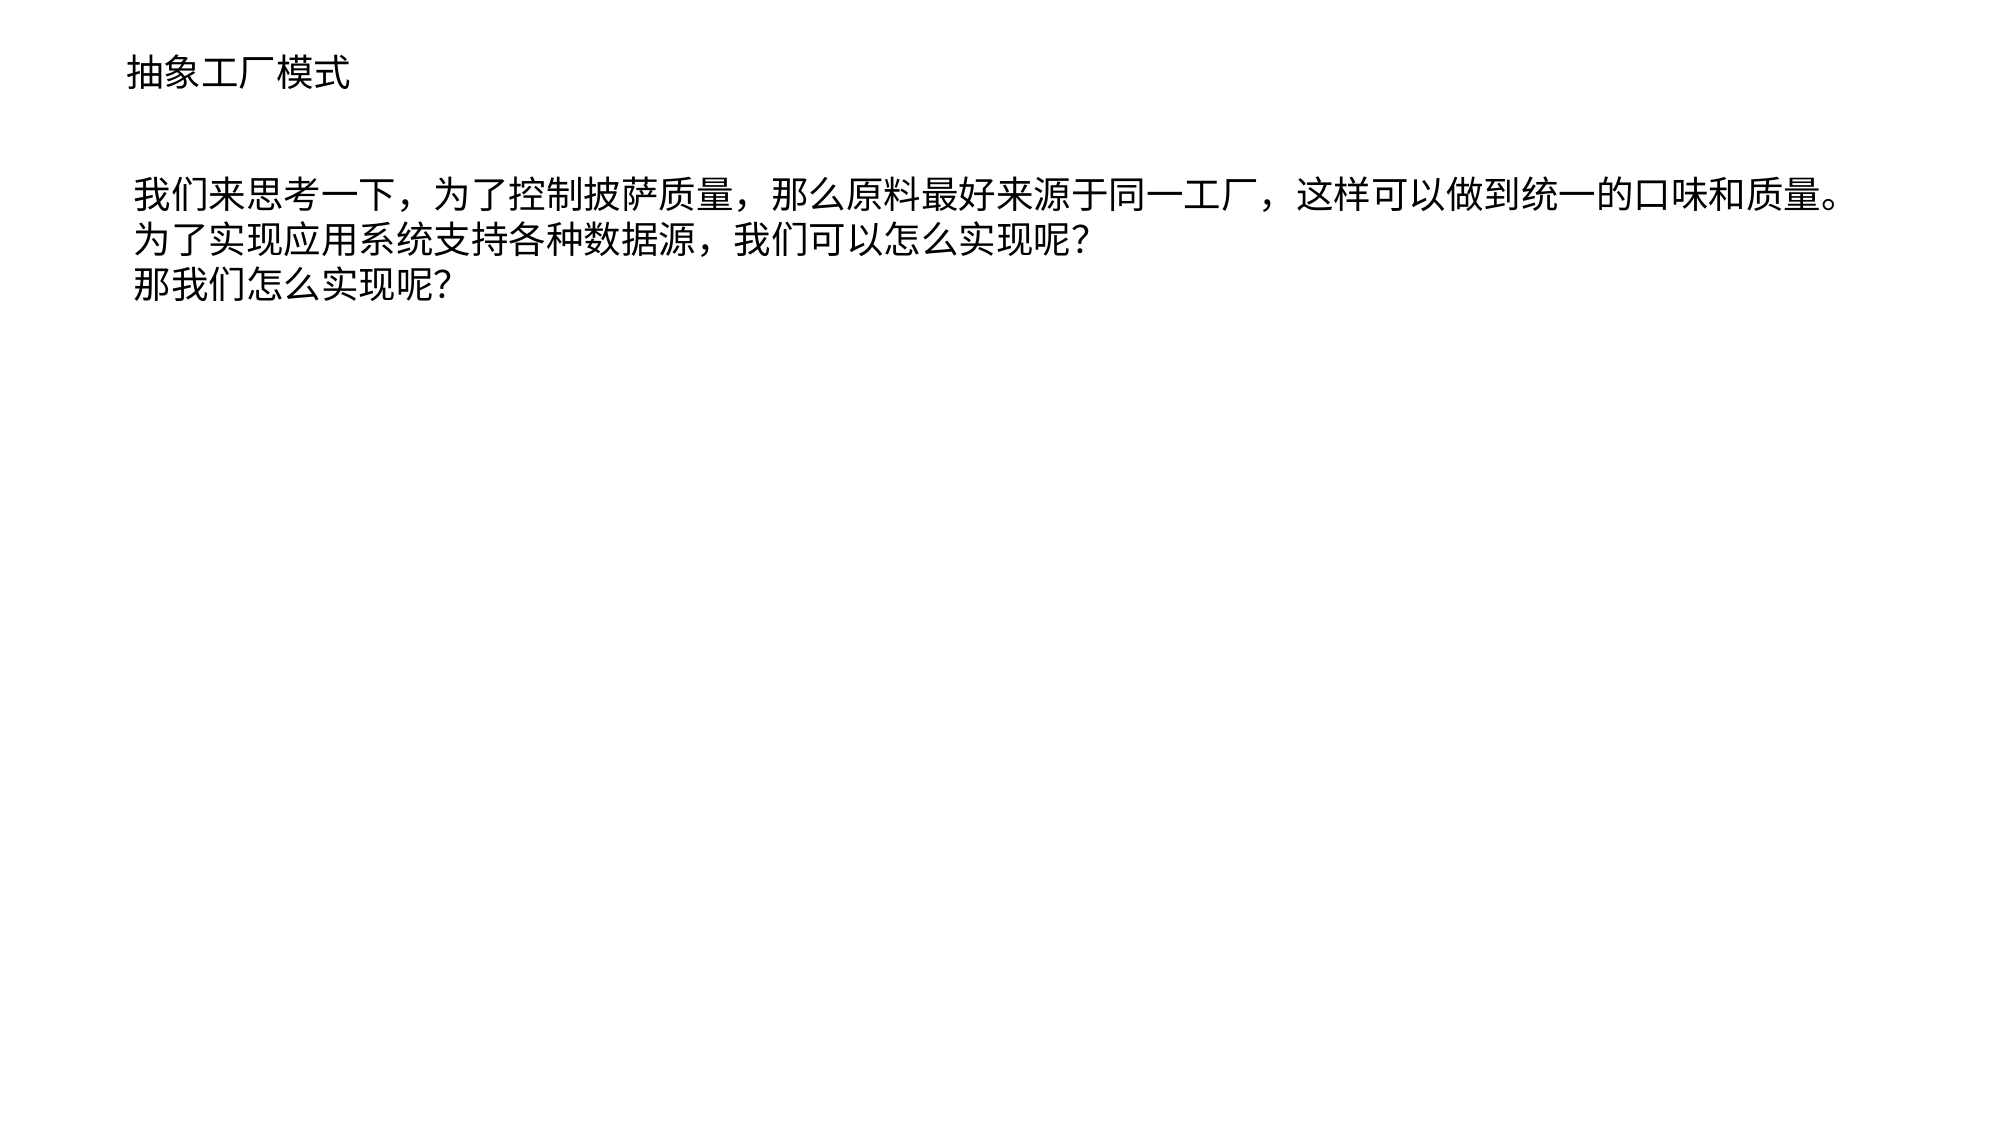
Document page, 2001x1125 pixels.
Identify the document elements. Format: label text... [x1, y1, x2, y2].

text_box 我们来思考一下，为了控制披萨质量，那么原料最好来源于同一工厂，这样可以做到统一的口味和质量。 为了实现应用系统支持各种数据源，我们可以怎么实现呢？ 那我们怎么实现呢？ [118, 163, 1874, 314]
text_box 抽象工厂模式 [111, 41, 367, 102]
